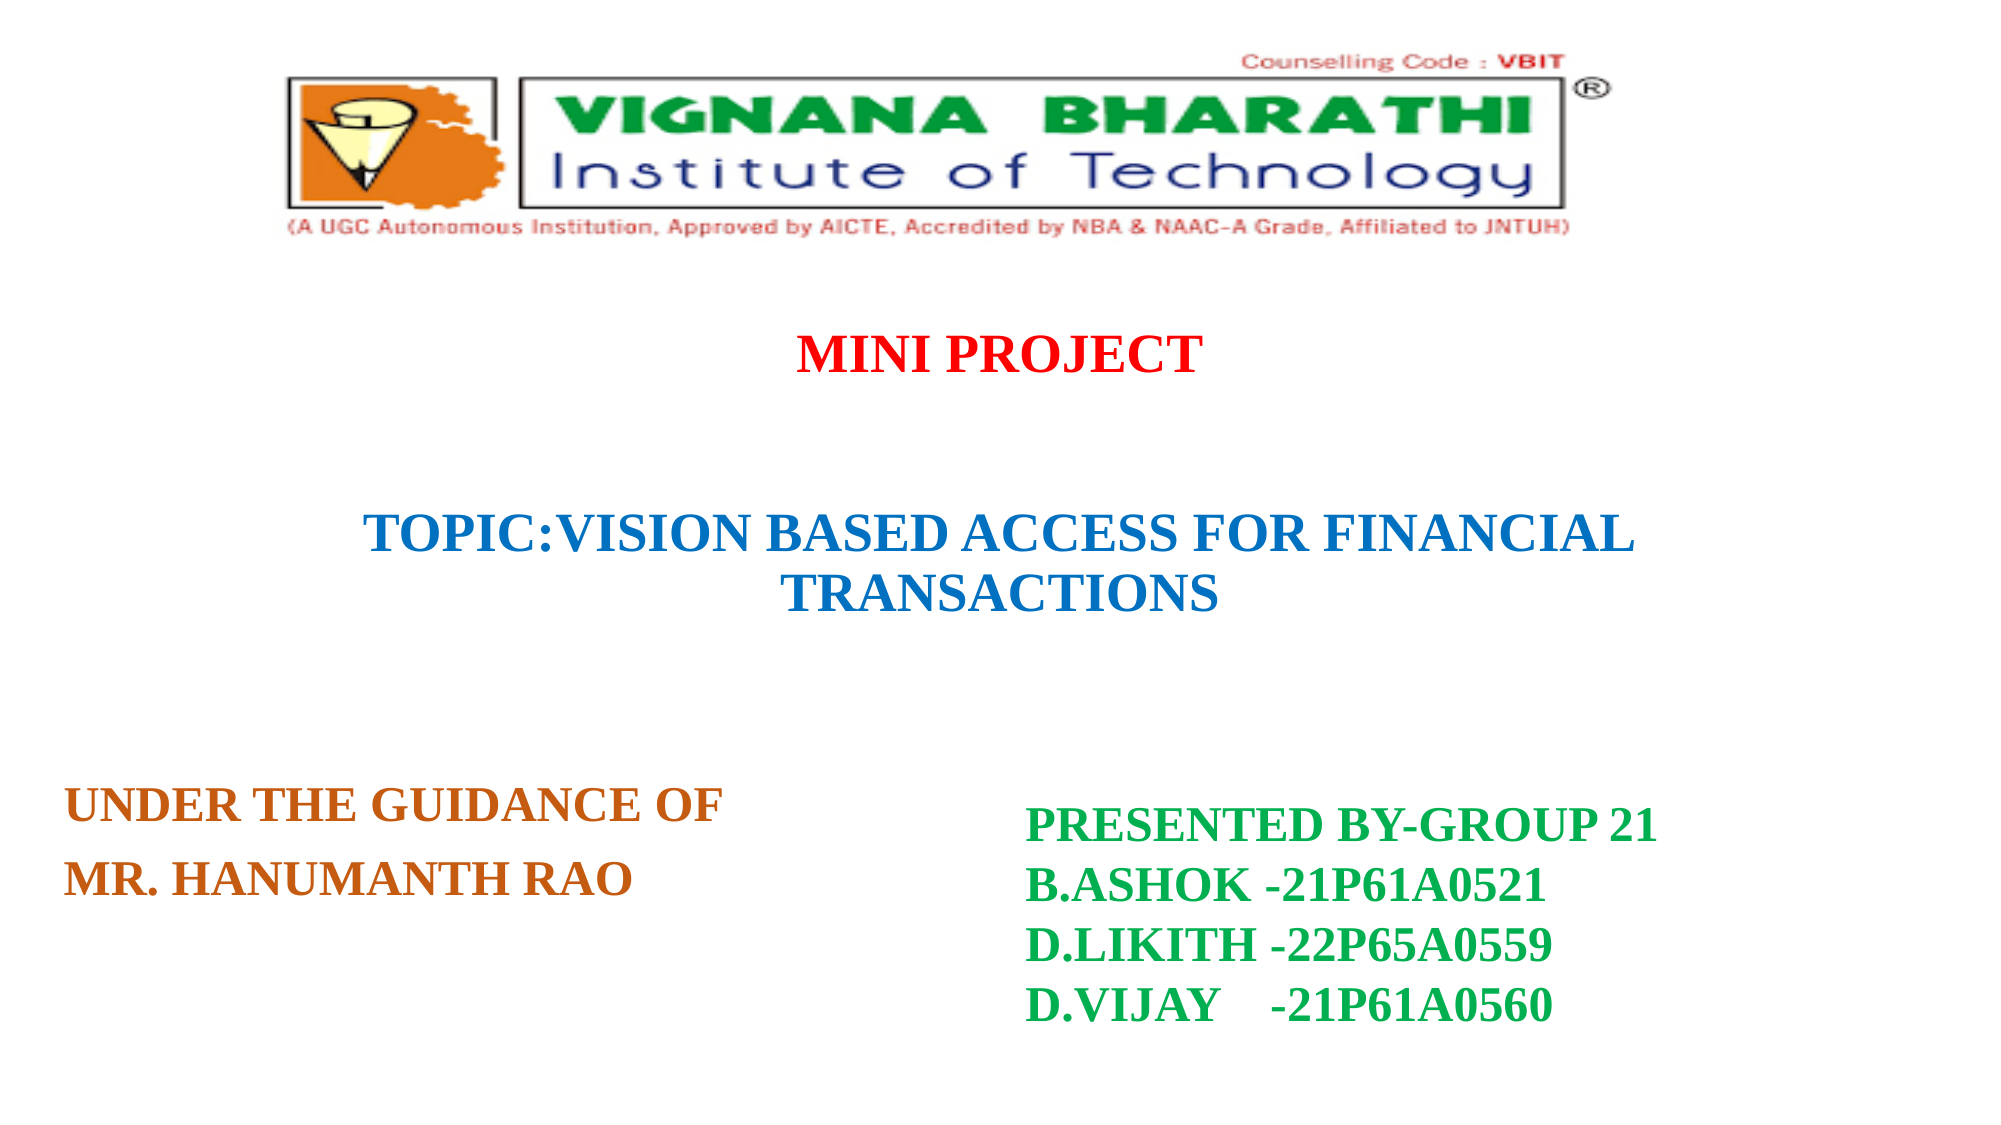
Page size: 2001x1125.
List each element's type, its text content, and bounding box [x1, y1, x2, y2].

subtitle UNDER THE GUIDANCE OF MR. HANUMANTH RAO [48, 770, 1549, 1042]
title MINI PROJECT TOPIC:VISION BASED ACCESS FOR FINANCIAL TRANSACTIONS [249, 314, 1750, 698]
picture [249, 32, 1650, 261]
text_box PRESENTED BY-GROUP 21 B.ASHOK -21P61A0521 D.LIKITH -22P65A0559 D.VIJAY -21P61A0560 [1010, 784, 2000, 1040]
